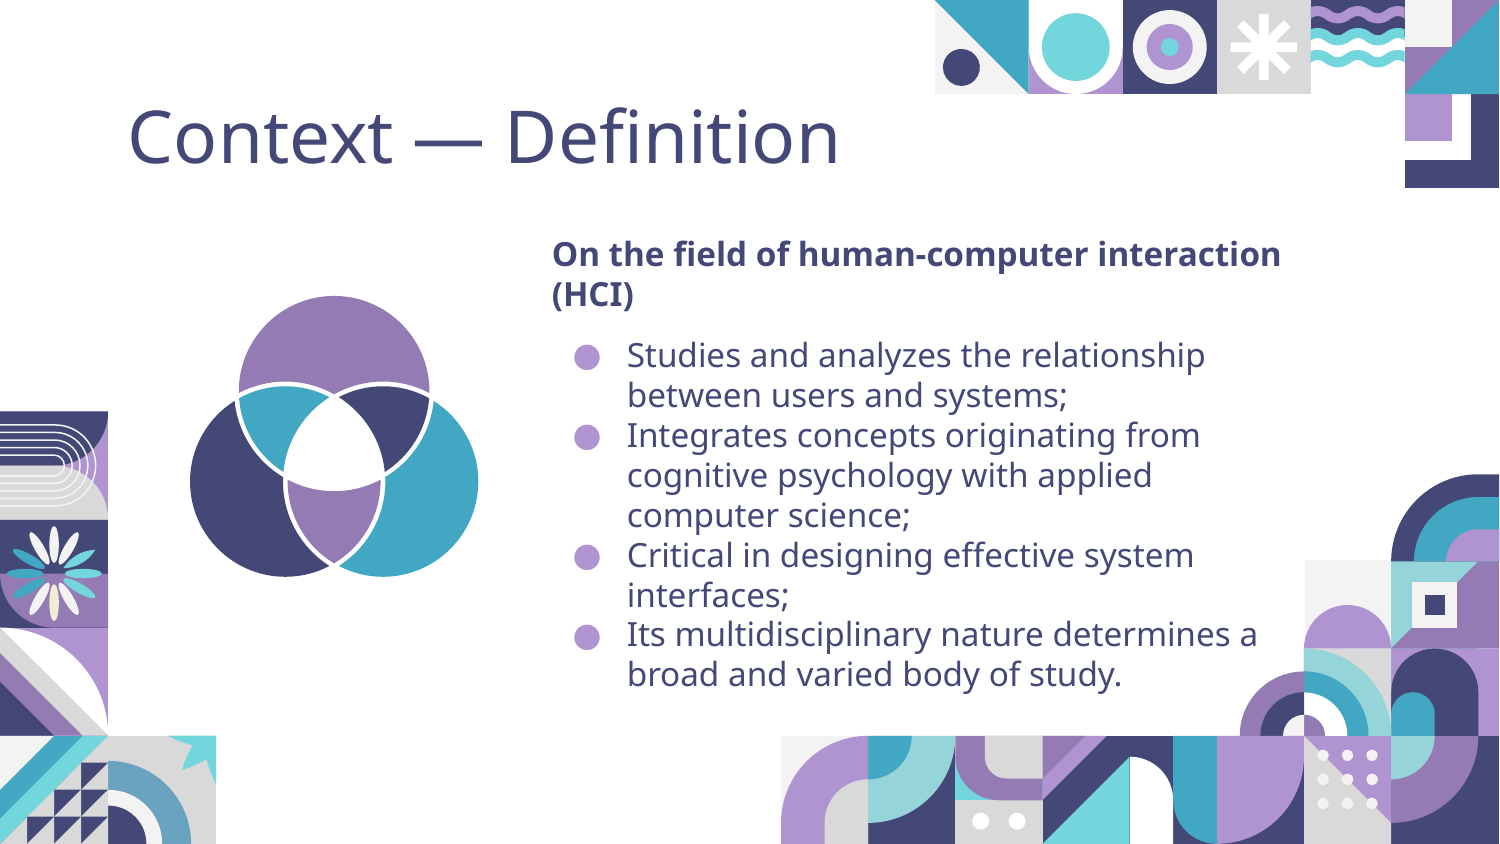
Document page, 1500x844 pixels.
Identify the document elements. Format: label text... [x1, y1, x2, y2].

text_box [189, 295, 479, 578]
title Context — Definition [112, 76, 1382, 183]
subtitle On the field of human-computer interaction (HCI) Studies and analyzes the relationship between users and systems; Integrates concepts originating from cognitive psychology with applied computer science; Critical in designing effective system interfaces; Its multidisciplinary nature determines a broad and varied body of study. [536, 218, 1299, 718]
